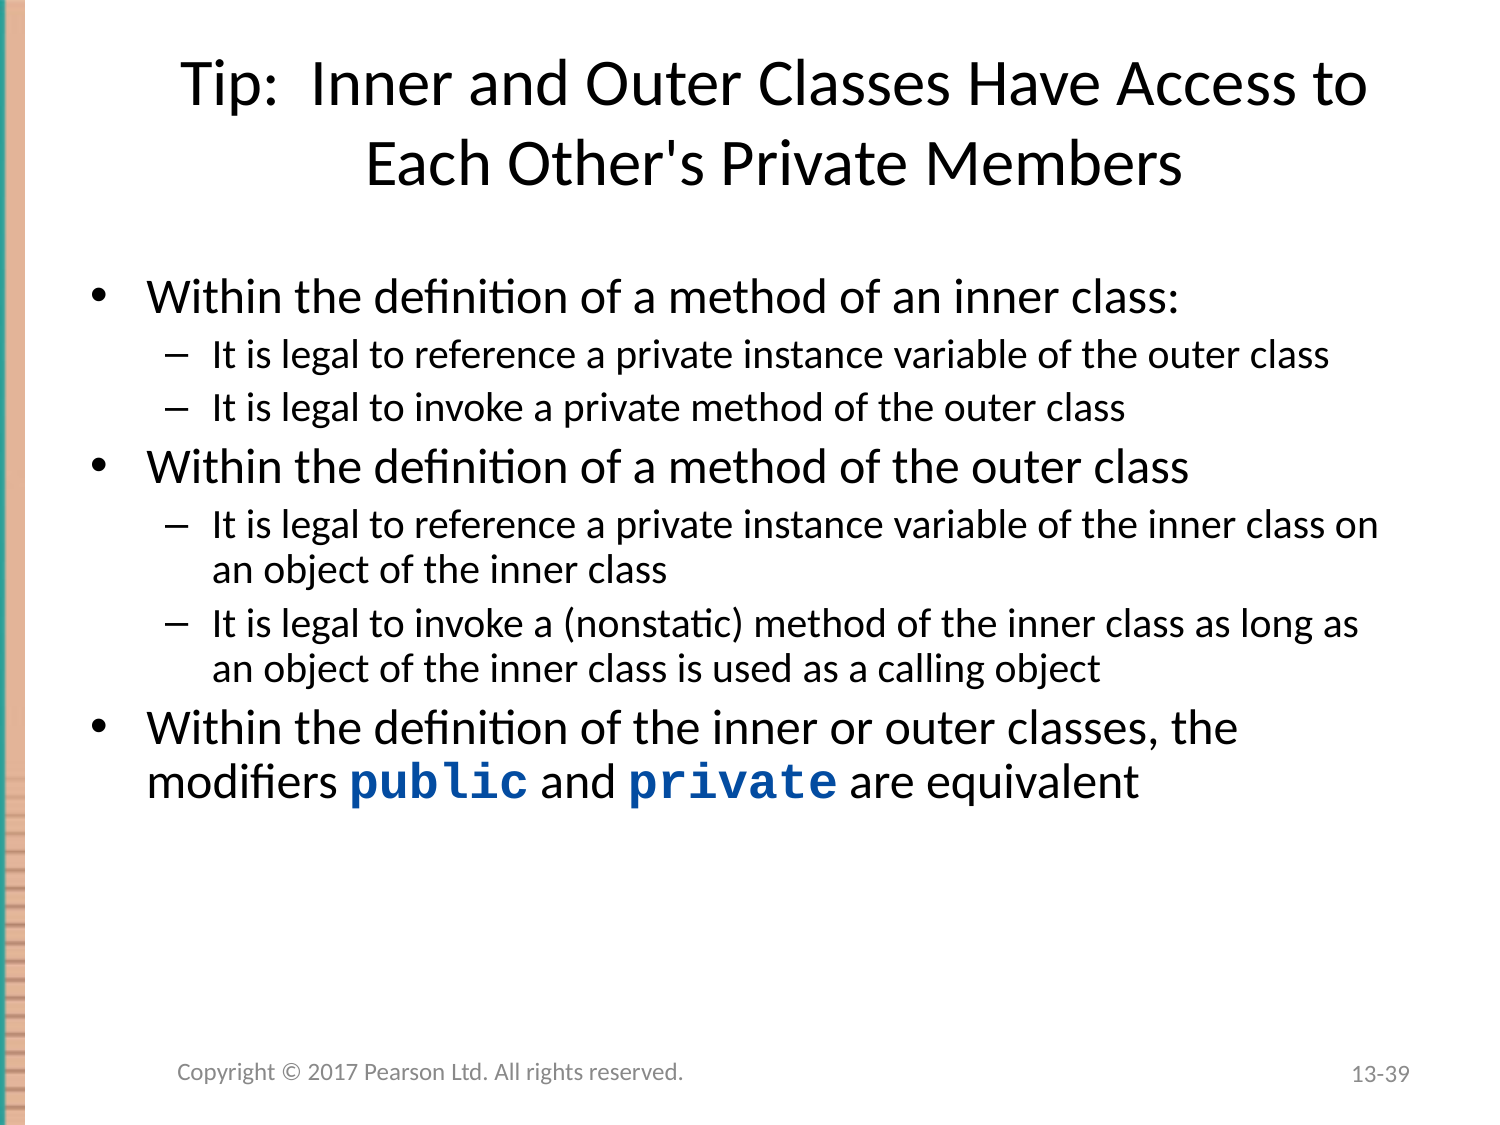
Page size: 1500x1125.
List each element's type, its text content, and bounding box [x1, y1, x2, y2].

picture [0, 0, 25, 1125]
slide_number 13-39 [1074, 1042, 1425, 1103]
list Within the definition of a method of an inner class: It is legal to reference a private instance variable of the outer class It is legal to invoke a private method of the outer class Within the definition of a method of the outer class It is legal to reference a private instance variable of the inner class on an object of the inner class It is legal to invoke a (nonstatic) method of the inner class as long as an object of the inner class is used as a calling object Within the definition of the inner or outer classes, the modifiers public and private are equivalent [75, 262, 1425, 1005]
footer Copyright © 2017 Pearson Ltd. All rights reserved. [75, 1040, 788, 1100]
title Tip: Inner and Outer Classes Have Access to Each Other's Private Members [150, 24, 1400, 213]
